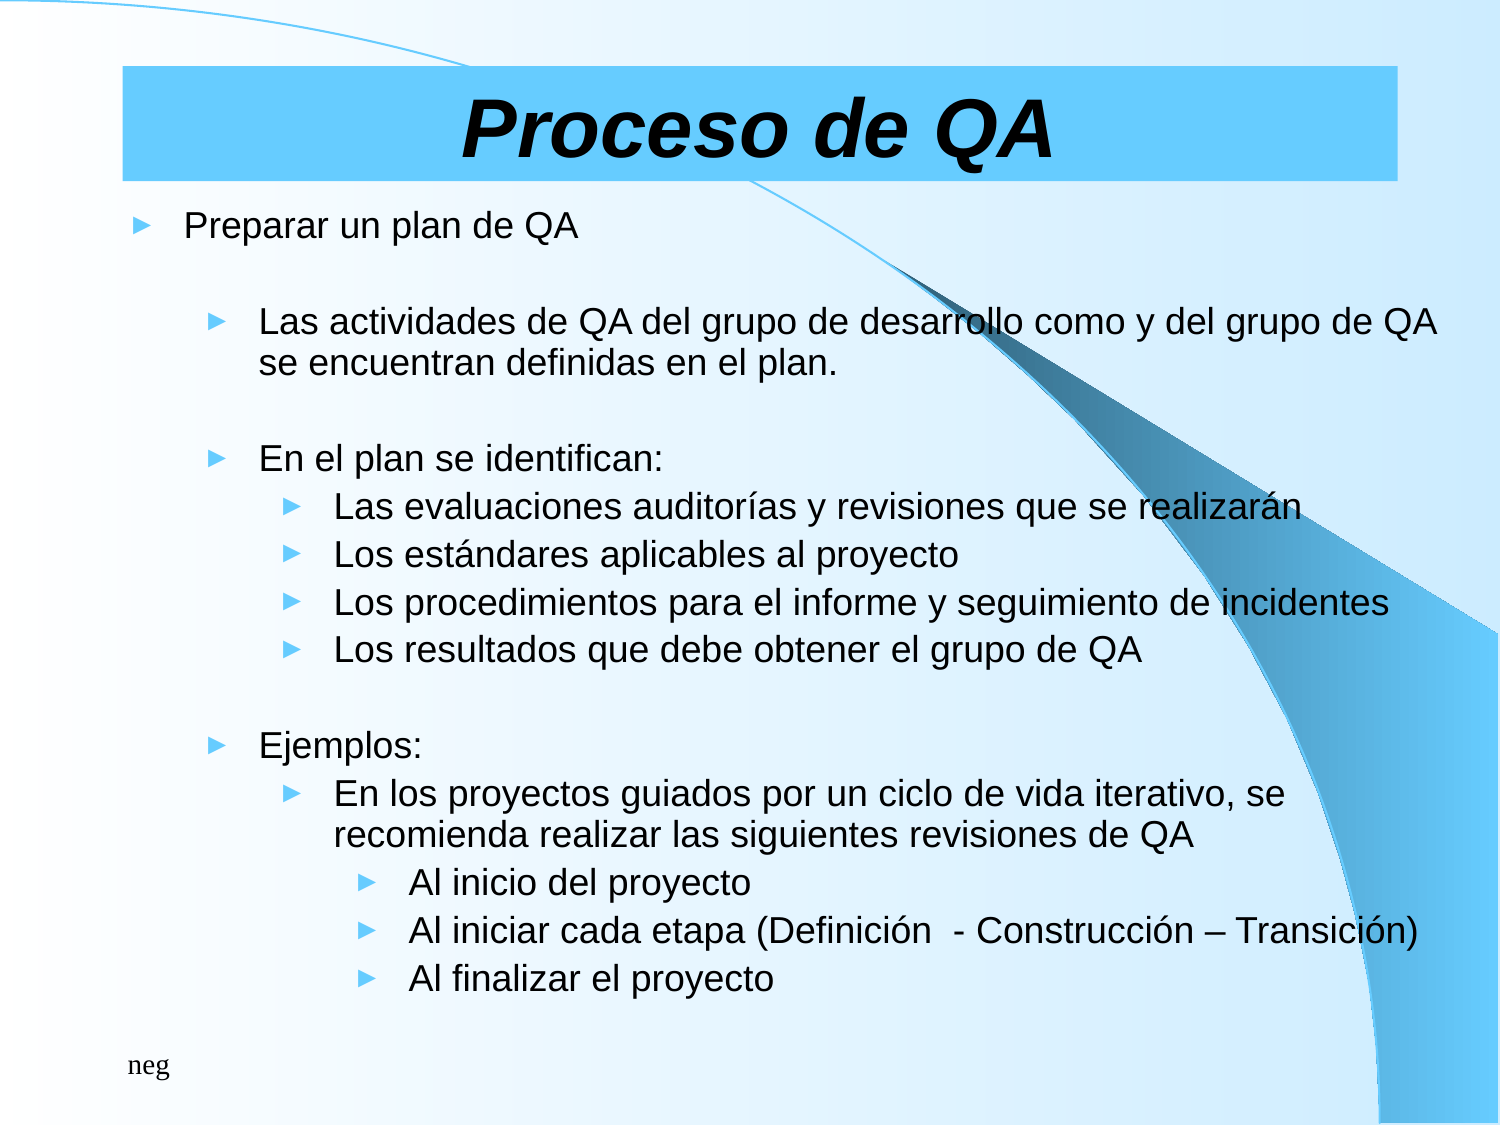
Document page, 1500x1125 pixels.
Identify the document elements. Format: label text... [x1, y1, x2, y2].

title Proceso de QA [122, 65, 1398, 182]
text_box Preparar un plan de QA Las actividades de QA del grupo de desarrollo como y del grupo de QA se encuentran definidas en el plan. En el plan se identifican: Las evaluaciones auditorías y revisiones que se realizarán Los estándares aplicables al proyecto Los procedimientos para el informe y seguimiento de incidentes Los resultados que debe obtener el grupo de QA Ejemplos: En los proyectos guiados por un ciclo de vida iterativo, se recomienda realizar las siguientes revisiones de QA Al inicio del proyecto Al iniciar cada etapa (Definición - Construcción – Transición) Al finalizar el proyecto [112, 199, 1500, 1014]
slide_number neg [112, 1024, 426, 1101]
